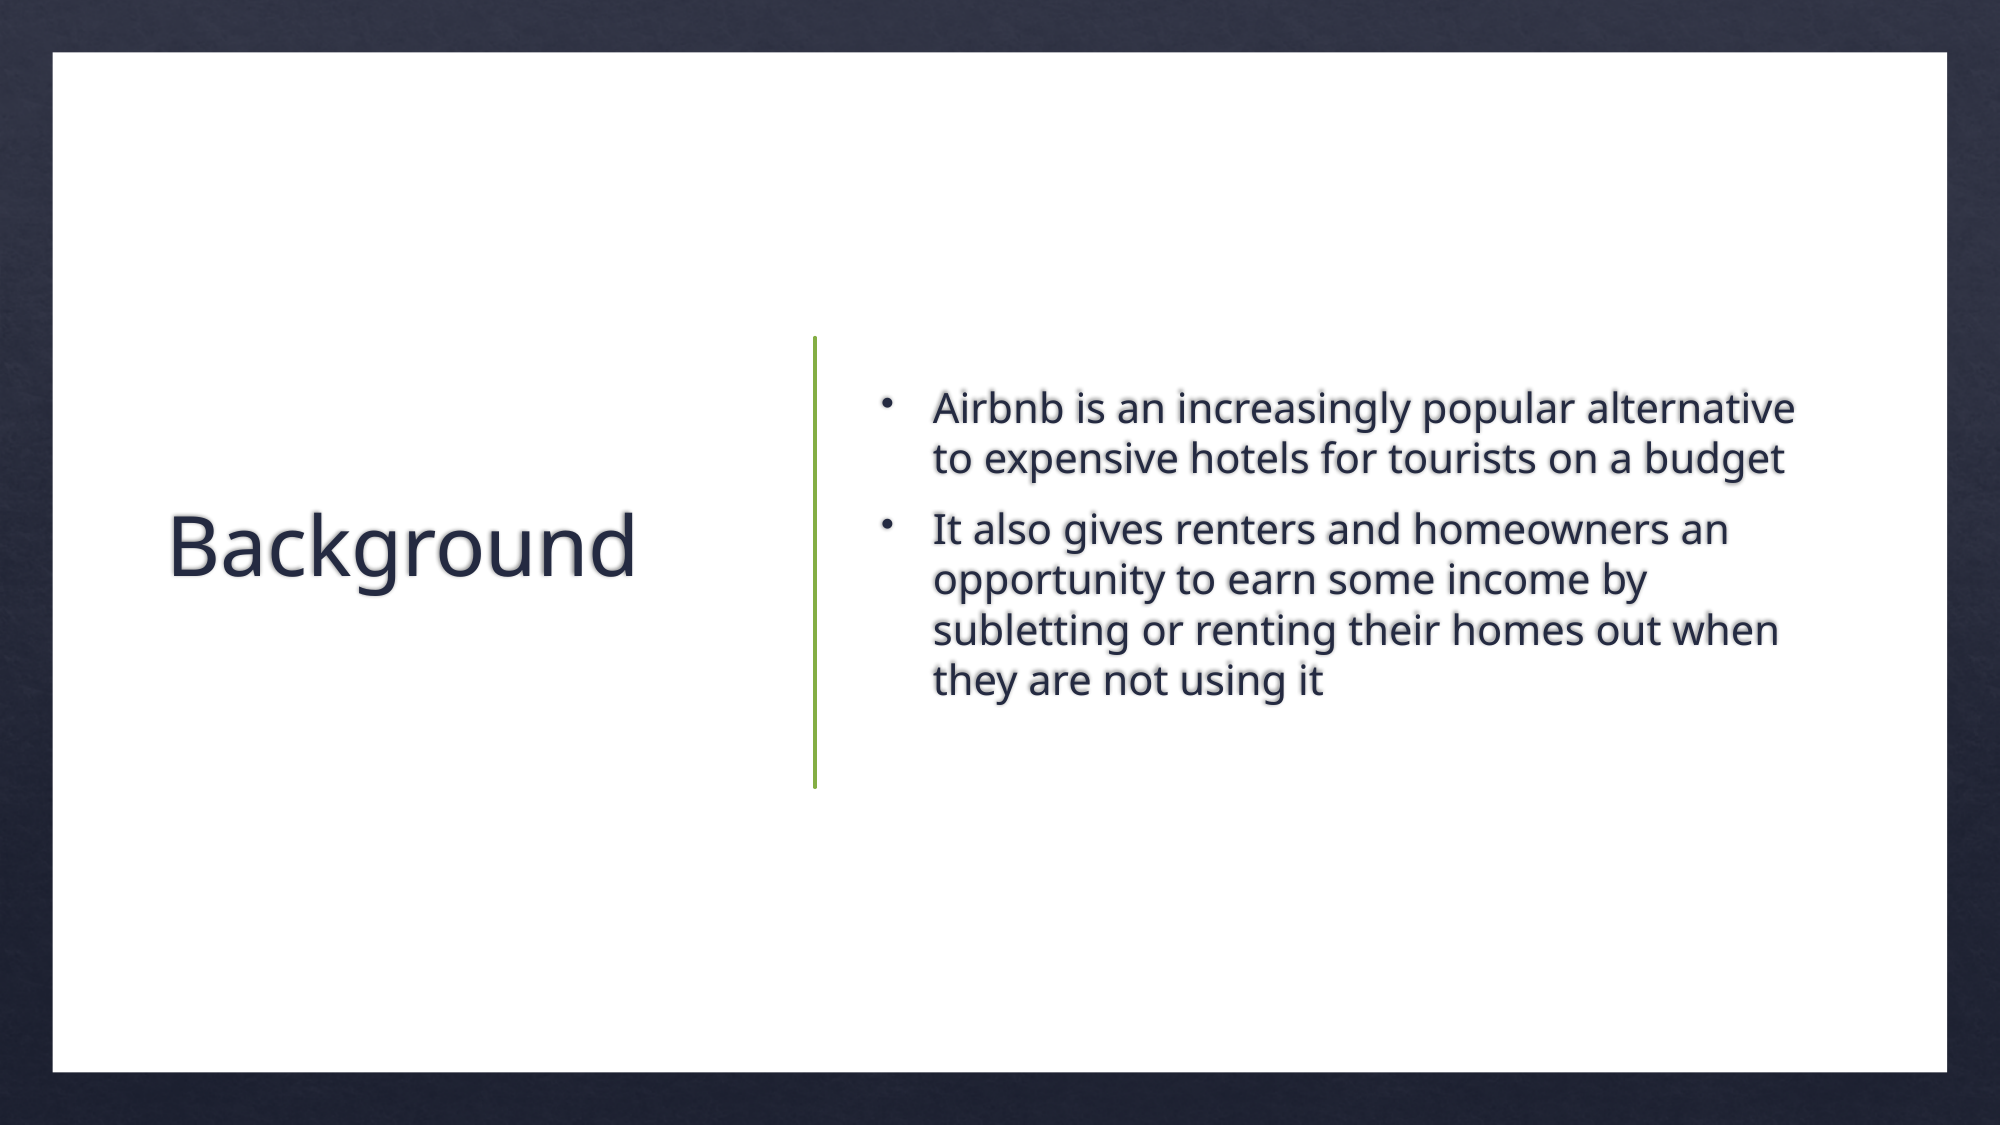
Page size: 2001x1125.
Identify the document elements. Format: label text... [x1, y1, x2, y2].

list Airbnb is an increasingly popular alternative to expensive hotels for tourists on a budget It also gives renters and homeowners an opportunity to earn some income by subletting or renting their homes out when they are not using it [861, 167, 1851, 918]
text_box [51, 51, 1948, 1074]
title Background [151, 167, 764, 918]
text_box [0, 0, 2000, 1125]
